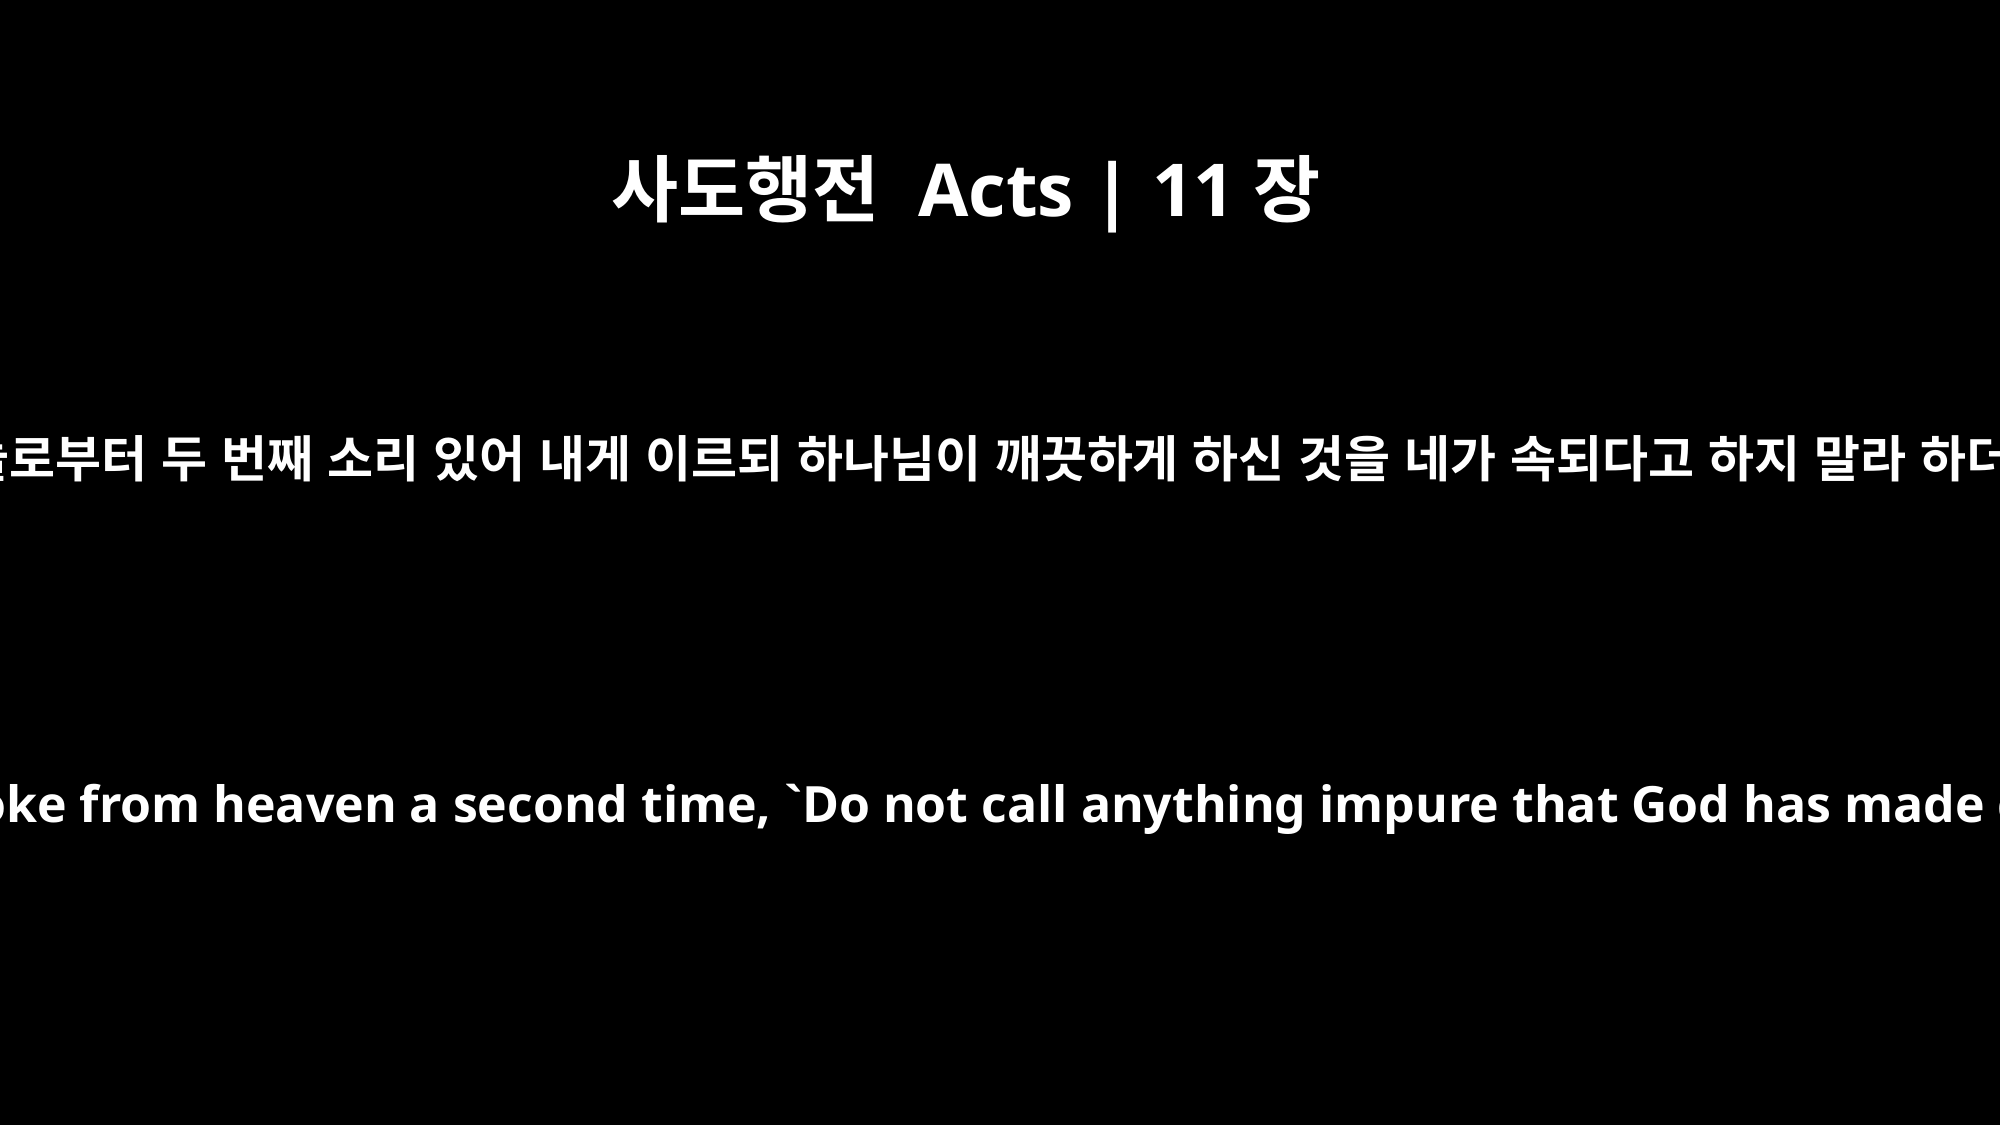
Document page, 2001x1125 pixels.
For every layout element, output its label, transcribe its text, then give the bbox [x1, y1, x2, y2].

text_box 9 또 하늘로부터 두 번째 소리 있어 내게 이르되 하나님이 깨끗하게 하신 것을 네가 속되다고 하지 말라 하더라 [0, 359, 2000, 495]
text_box "The voice spoke from heaven a second time, `Do not call anything impure that God has made clean.' [0, 764, 2000, 840]
text_box 사도행전 Acts | 11장 [596, 136, 1336, 239]
